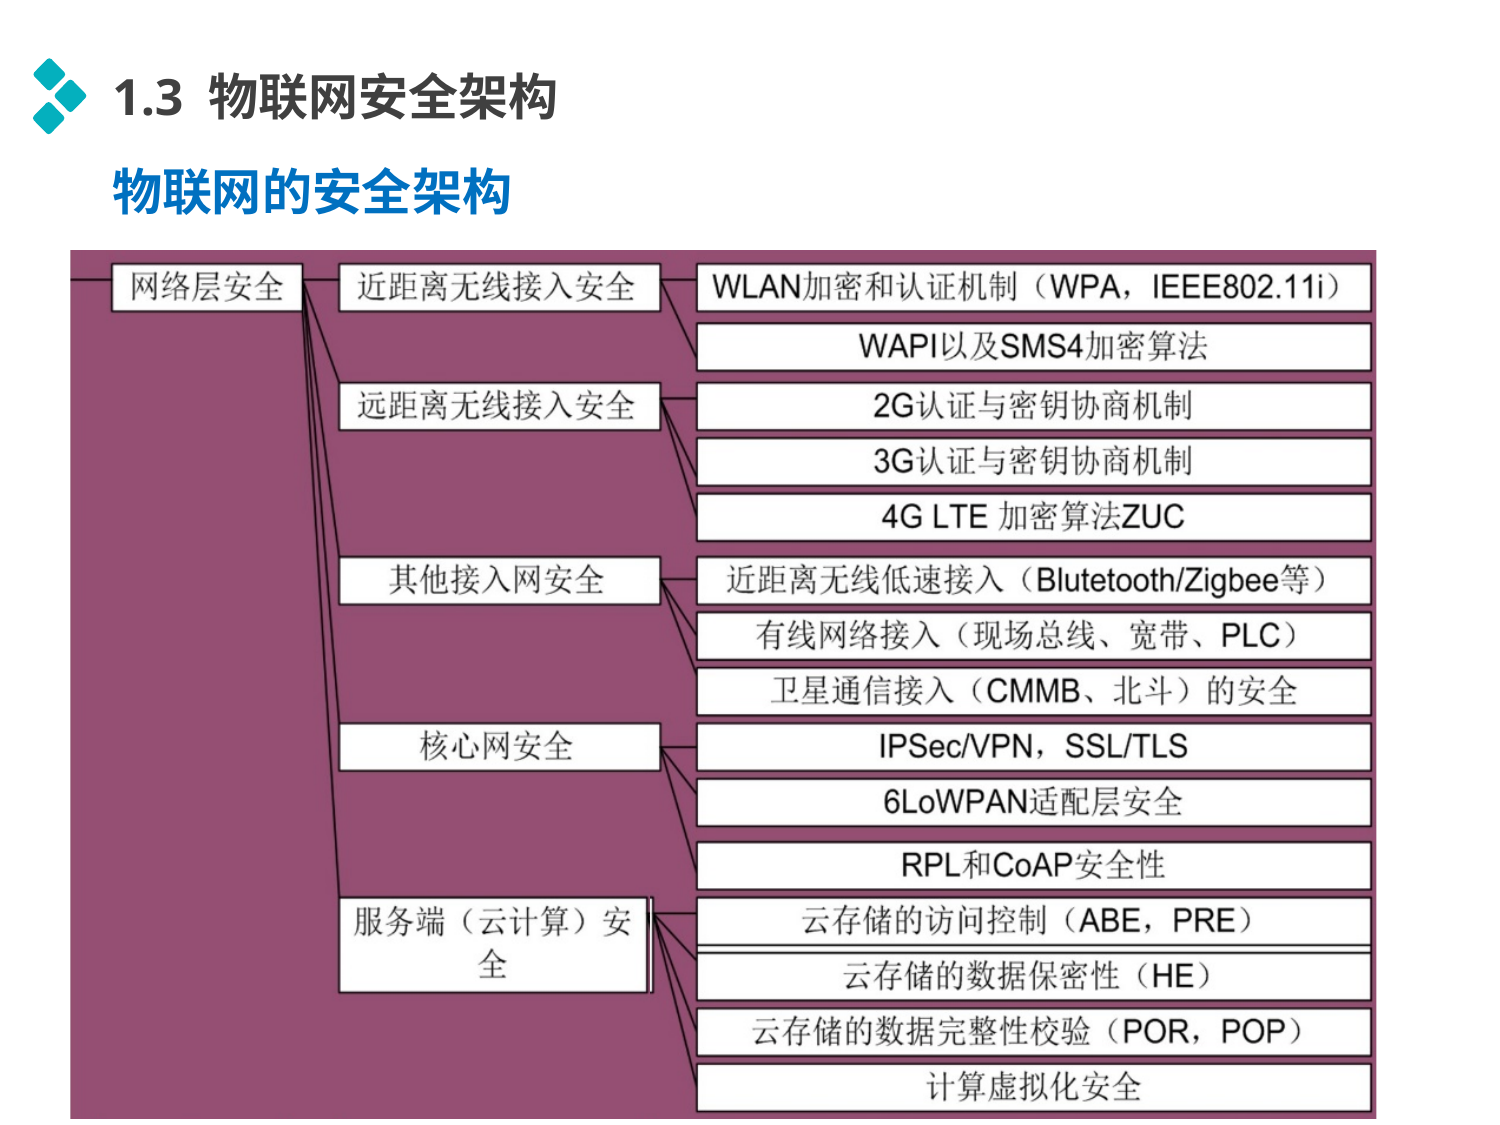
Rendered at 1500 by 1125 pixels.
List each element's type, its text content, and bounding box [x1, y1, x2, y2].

text_box 1.3 物联网安全架构 [100, 59, 618, 131]
picture [70, 250, 1377, 1119]
text_box [54, 79, 87, 112]
text_box 物联网的安全架构 [100, 155, 533, 227]
text_box [32, 102, 65, 135]
text_box [33, 58, 66, 91]
